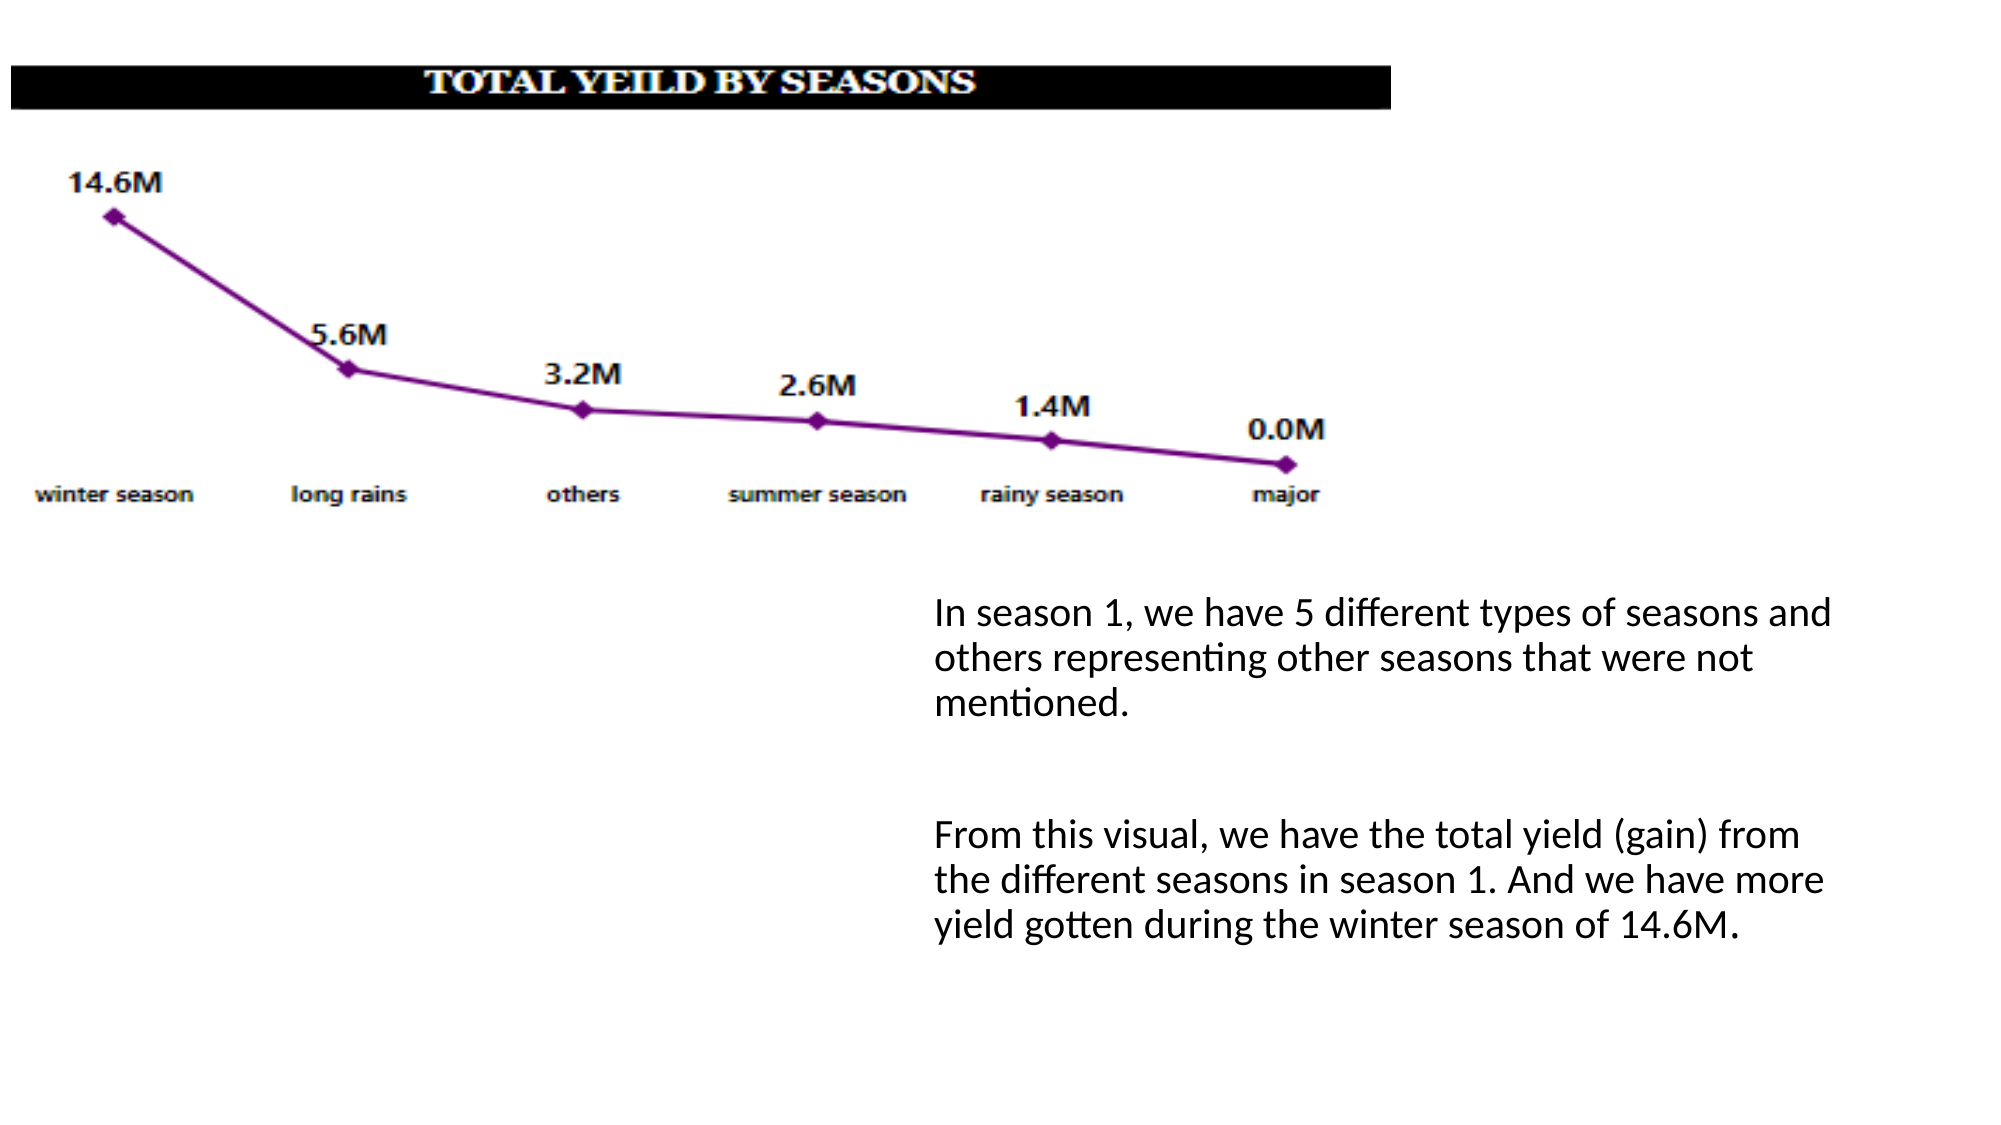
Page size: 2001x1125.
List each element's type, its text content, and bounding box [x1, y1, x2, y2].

picture [11, 64, 1391, 537]
list In season 1, we have 5 different types of seasons and others representing other seasons that were not mentioned. From this visual, we have the total yield (gain) from the different seasons in season 1. And we have more yield gotten during the winter season of 14.6M. [919, 583, 1877, 1125]
